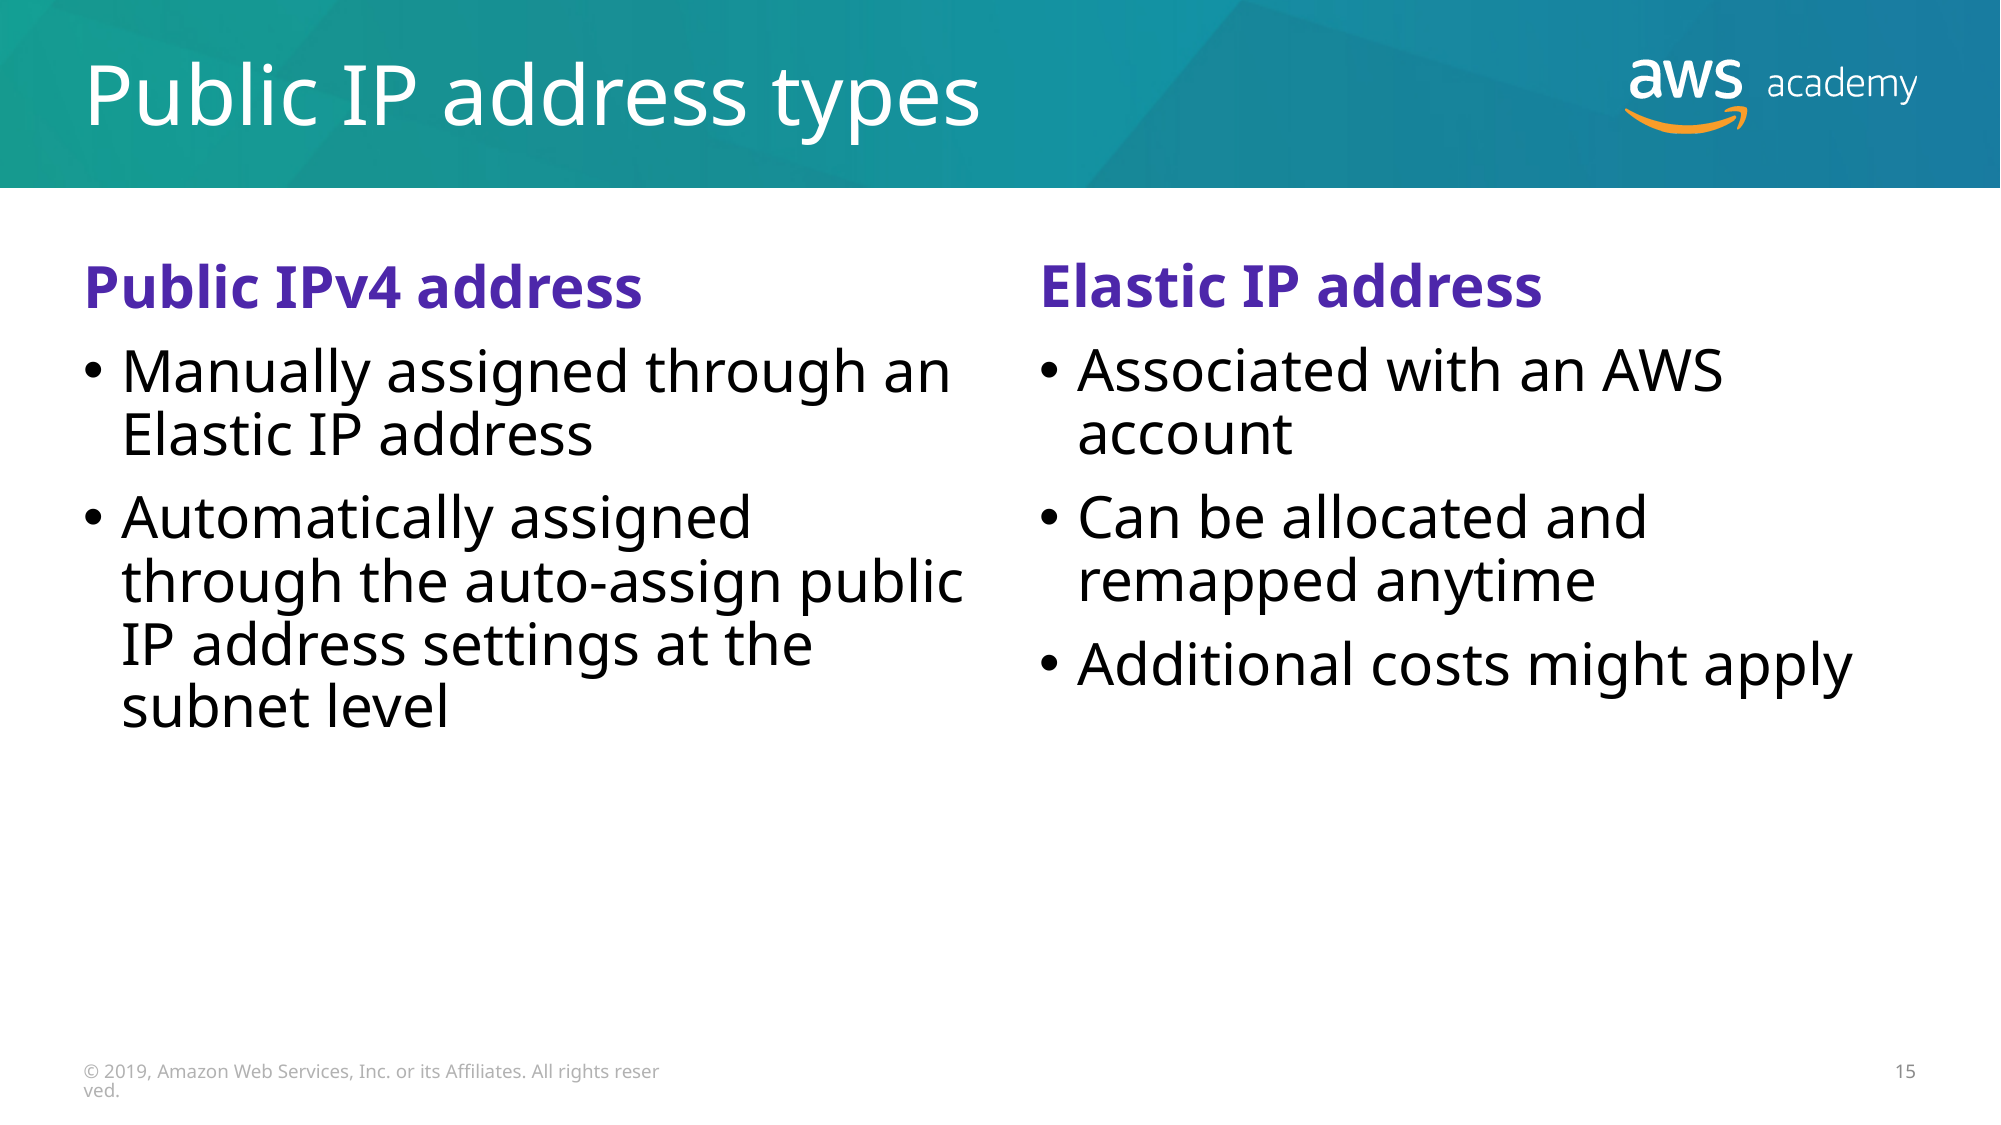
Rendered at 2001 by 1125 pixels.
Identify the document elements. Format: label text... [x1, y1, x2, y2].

picture [0, 0, 2000, 188]
title Public IP address types [68, 59, 1551, 138]
slide_number 15 [1481, 1042, 1932, 1103]
list Public IPv4 address Manually assigned through an Elastic IP address Automatically assigned through the auto-assign public IP address settings at the subnet level [68, 250, 995, 1014]
footer © 2019, Amazon Web Services, Inc. or its Affiliates. All rights reserved. [68, 1042, 682, 1103]
list Elastic IP address Associated with an AWS account Can be allocated and remapped anytime Additional costs might apply [1024, 250, 1928, 1013]
